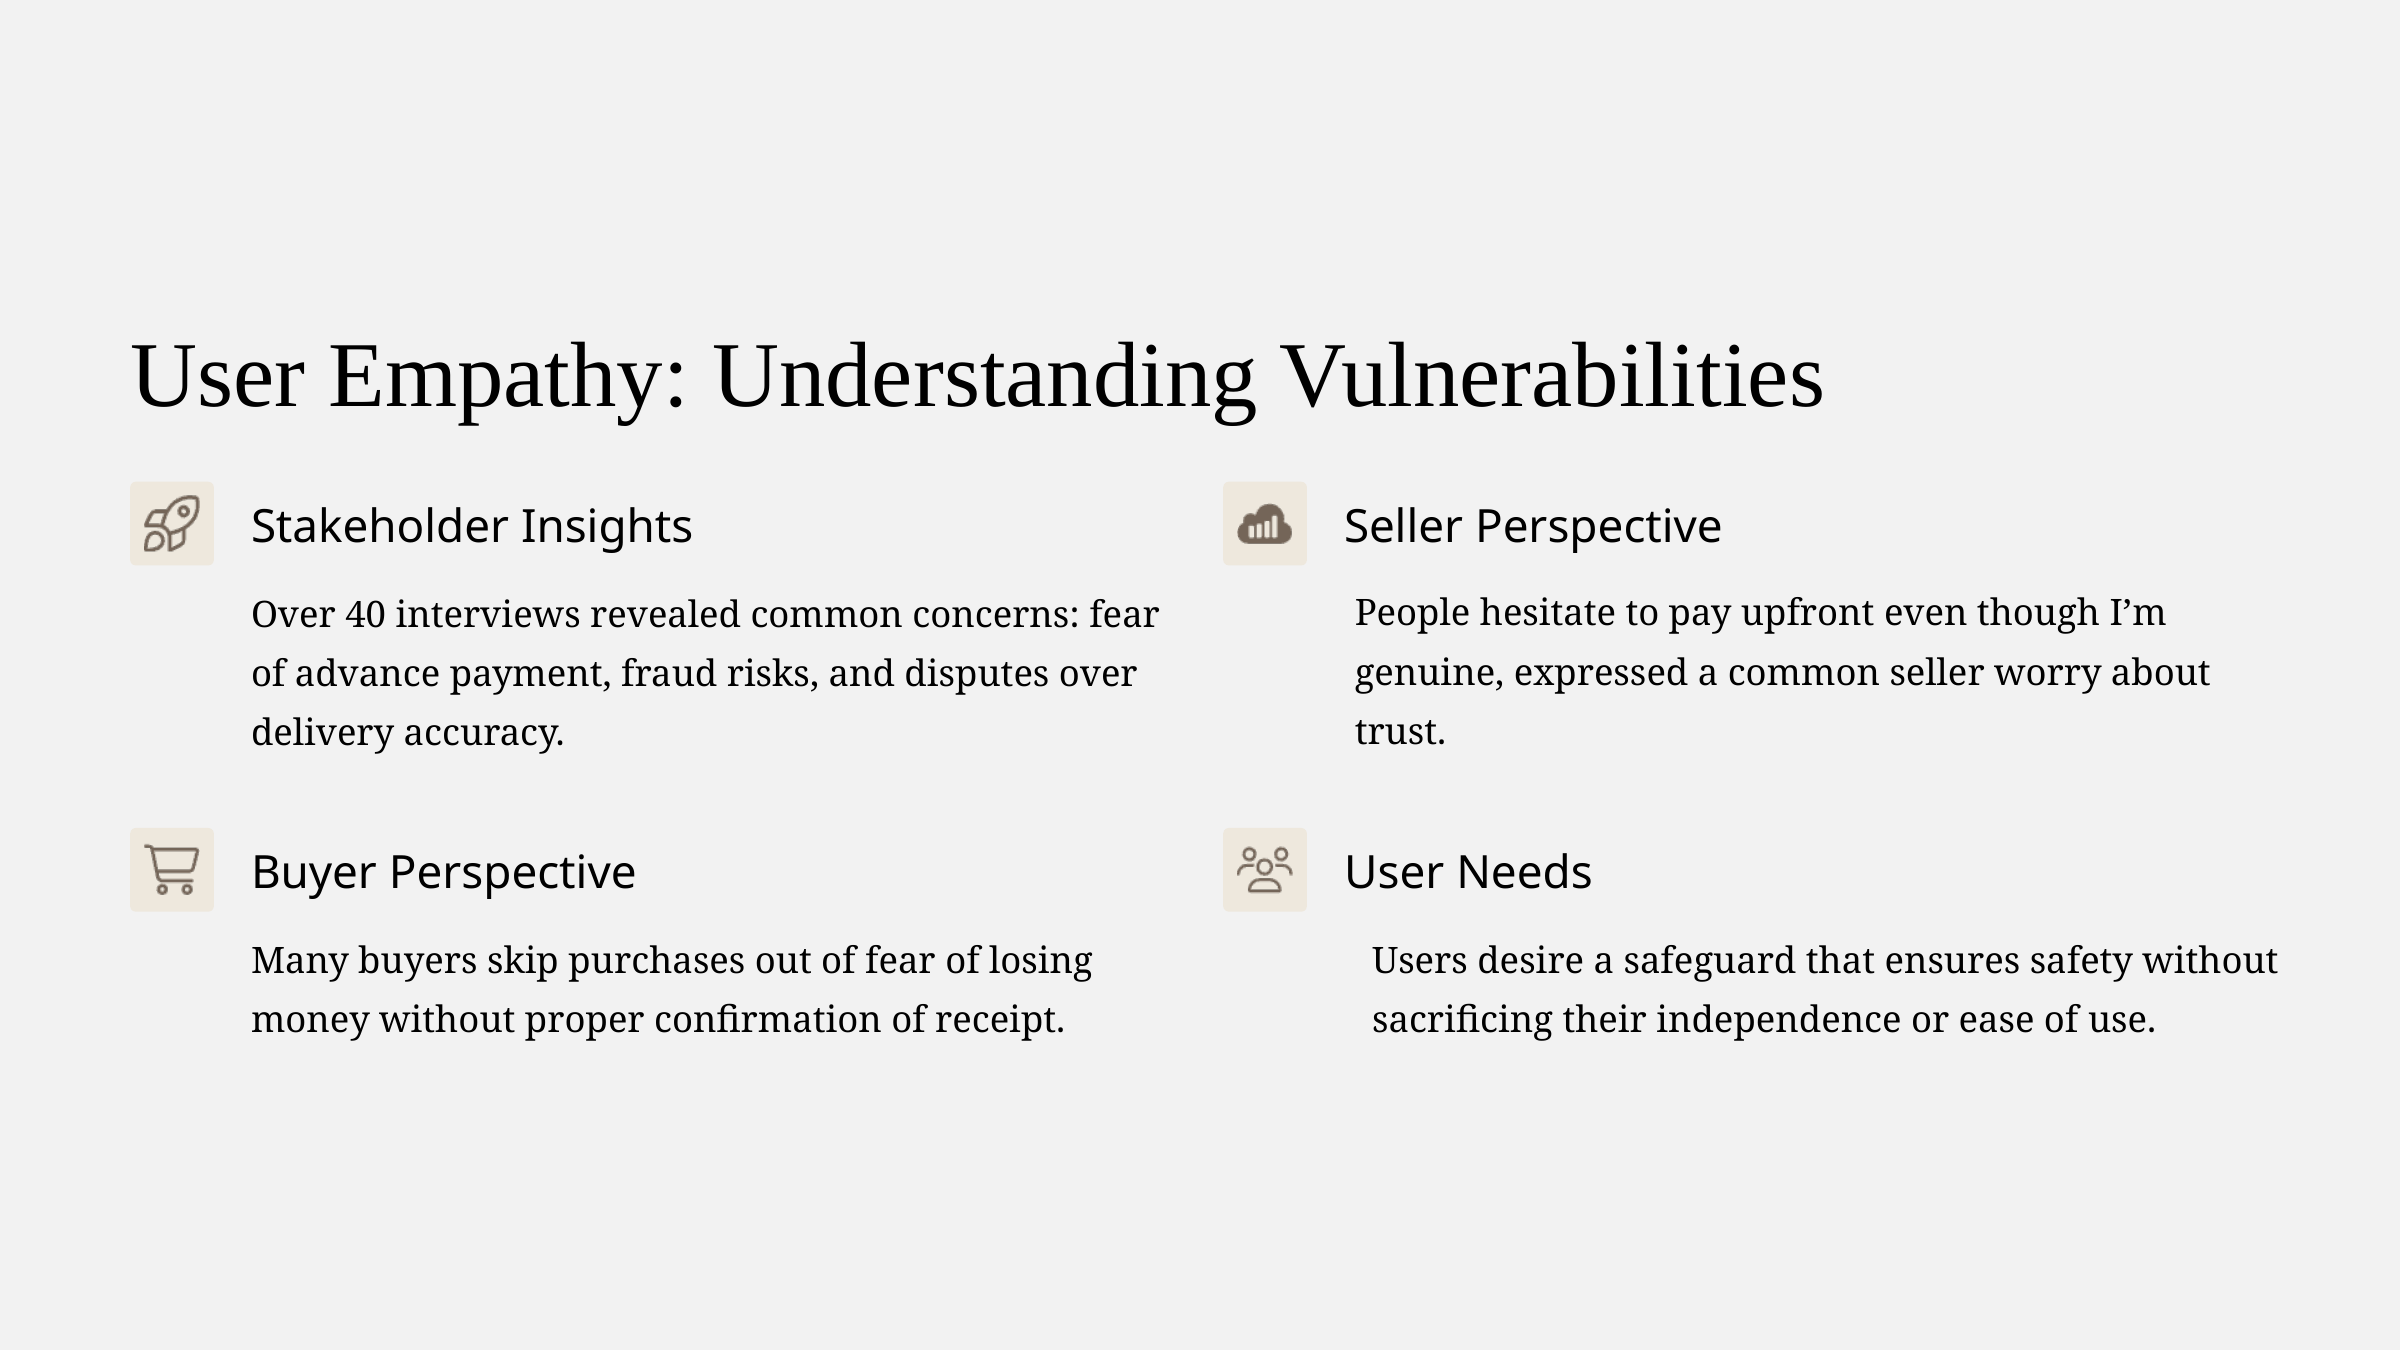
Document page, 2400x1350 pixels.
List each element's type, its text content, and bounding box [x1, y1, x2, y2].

picture [144, 834, 200, 905]
text_box Stakeholder Insights [251, 494, 726, 553]
text_box Buyer Perspective [251, 840, 717, 899]
picture [144, 488, 200, 559]
text_box Seller Perspective [1344, 494, 1810, 553]
text_box [1223, 827, 1307, 912]
text_box User Needs [1344, 840, 1810, 899]
text_box Users desire a safeguard that ensures safety without sacrificing their independence or ease of use. [1372, 921, 2298, 1041]
text_box [1223, 481, 1307, 566]
text_box Over 40 interviews revealed common concerns: fear of advance payment, fraud risks, and disputes over delivery accuracy. [251, 574, 1177, 754]
picture [1237, 488, 1293, 559]
text_box [130, 827, 214, 912]
text_box Many buyers skip purchases out of fear of losing money without proper confirmation of receipt. [251, 921, 1177, 1041]
text_box People hesitate to pay upfront even though I’m genuine, expressed a common seller worry about trust. [1354, 573, 2281, 693]
picture [1237, 834, 1293, 905]
text_box User Empathy: Understanding Vulnerabilities [130, 309, 2235, 426]
text_box [130, 481, 214, 566]
